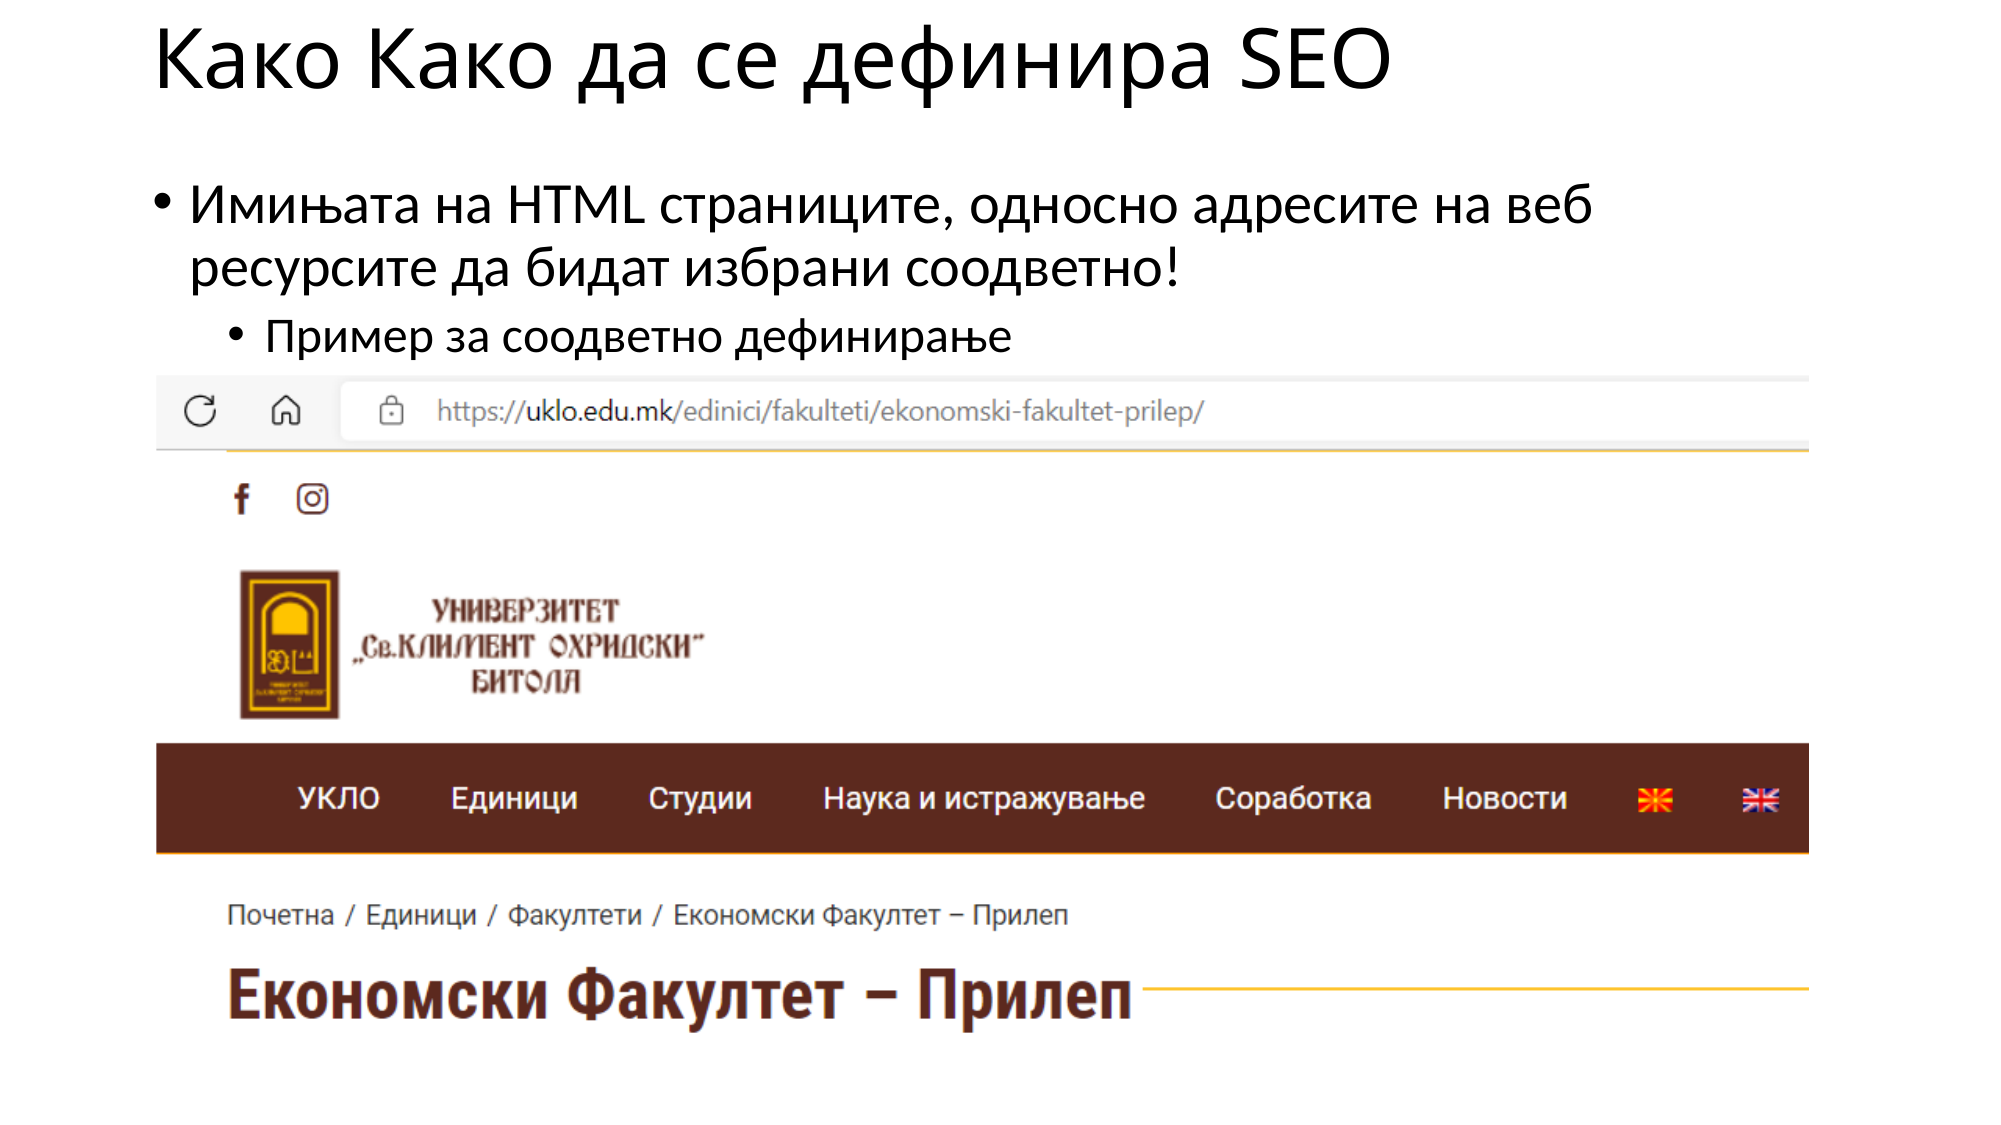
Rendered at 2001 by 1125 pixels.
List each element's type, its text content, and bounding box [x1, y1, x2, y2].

list Имињата на HTML страниците, односно адресите на веб ресурсите да бидат избрани соодветно! Пример за соодветно дефинирање [137, 165, 1863, 1088]
title Како Како да се дефинира SEO [137, 4, 1863, 120]
picture [155, 374, 1809, 1105]
